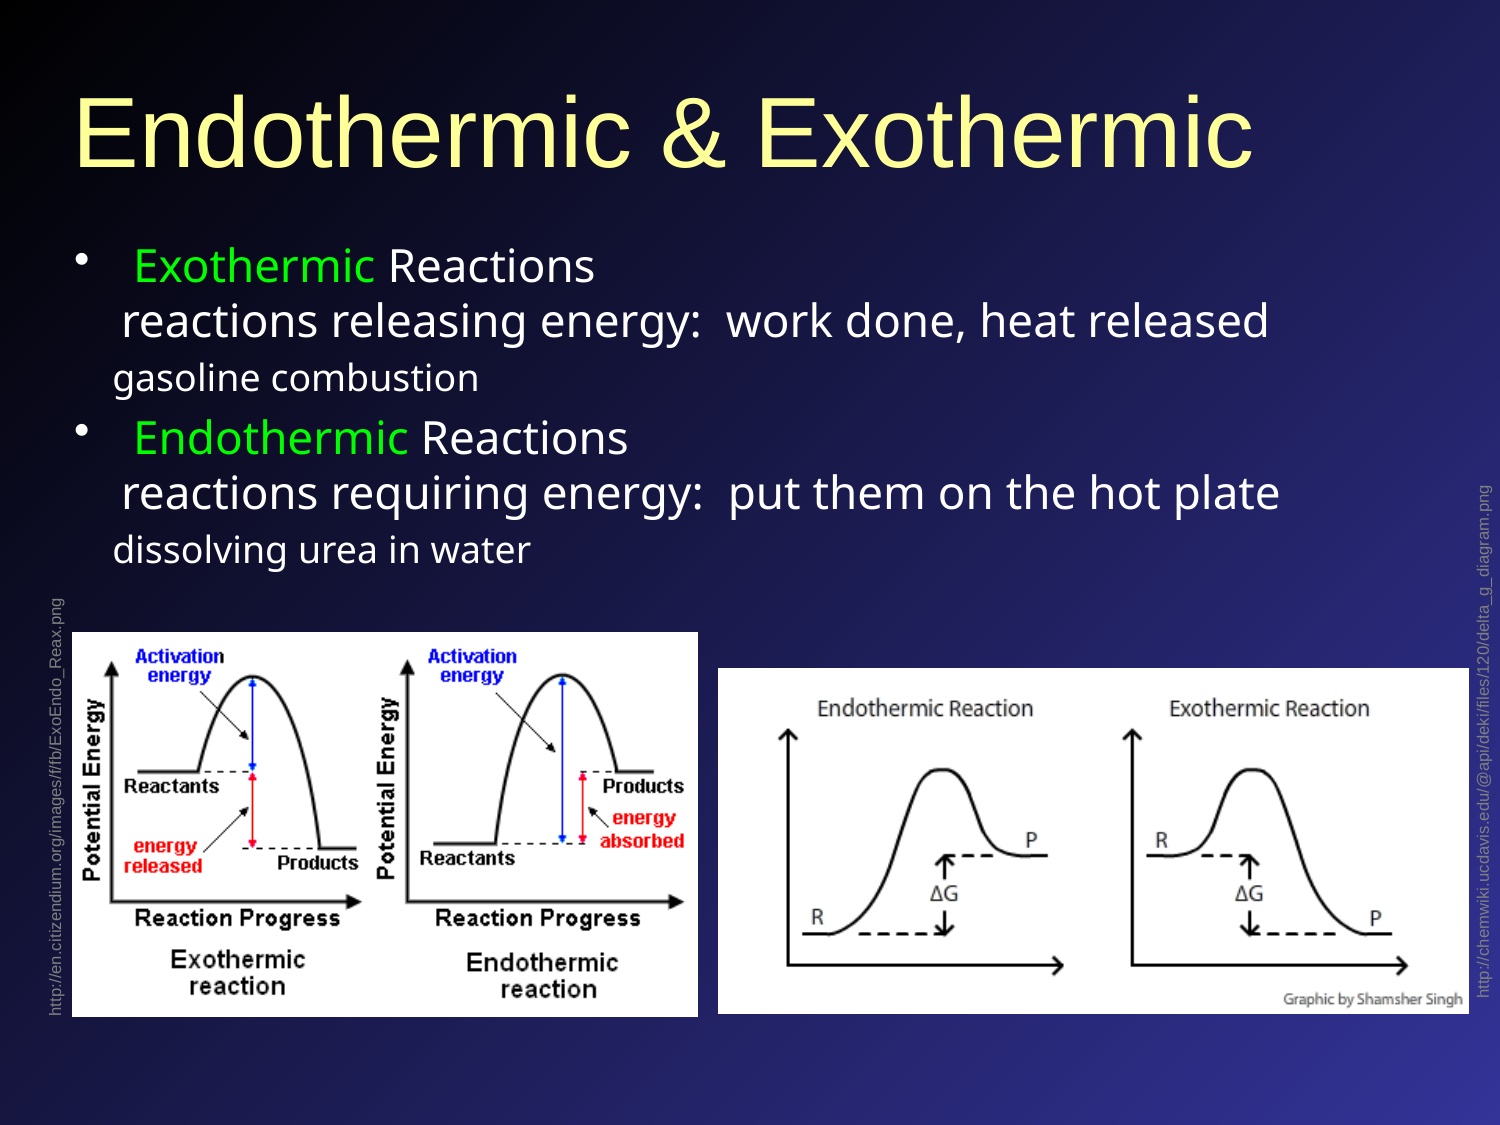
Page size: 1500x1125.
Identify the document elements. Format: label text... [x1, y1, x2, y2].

text_box http://en.citizendium.org/images/f/fb/ExoEndo_Reax.png [36, 456, 72, 1032]
picture [717, 667, 1469, 1014]
title Endothermic & Exothermic [57, 59, 1440, 197]
picture [72, 632, 698, 1017]
list Exothermic Reactions reactions releasing energy: work done, heat released gasoline combustion Endothermic Reactions reactions requiring energy: put them on the hot plate dissolving urea in water [59, 228, 1441, 1006]
text_box http://chemwiki.ucdavis.edu/@api/deki/files/120/delta_g_diagram.png [1464, 263, 1500, 1014]
